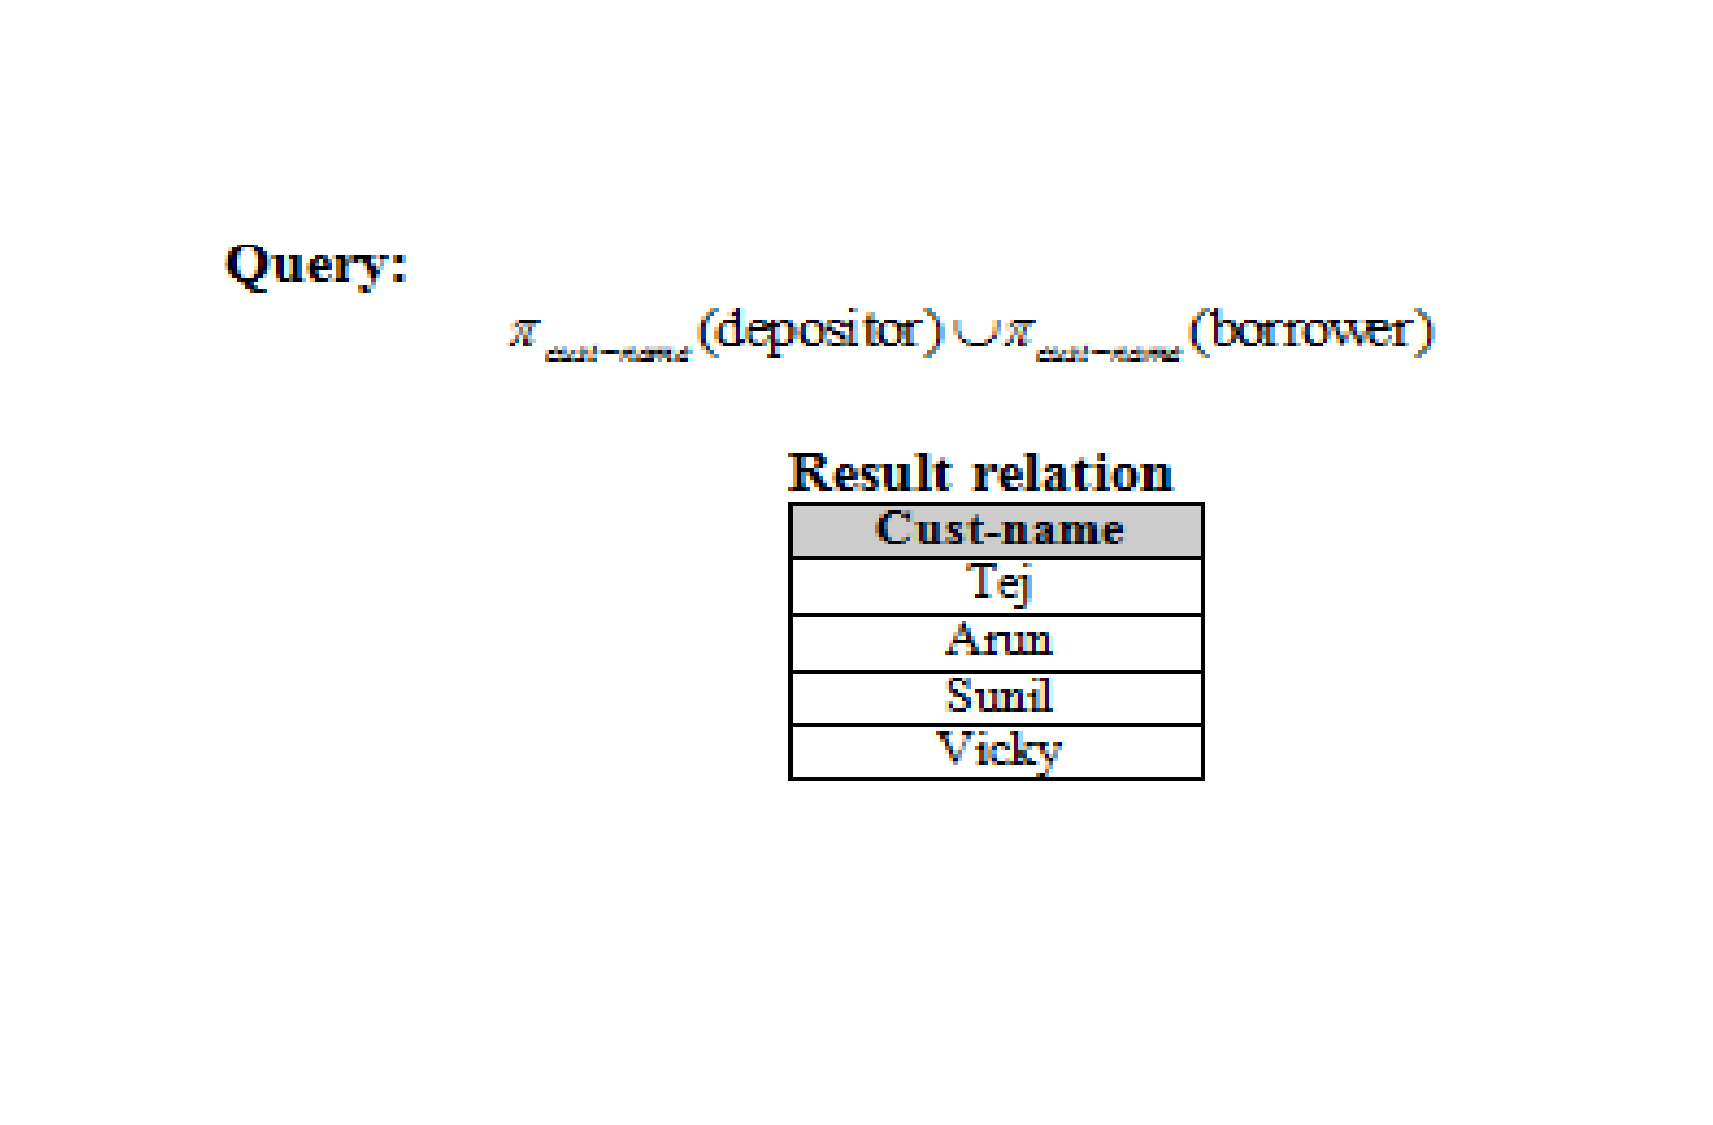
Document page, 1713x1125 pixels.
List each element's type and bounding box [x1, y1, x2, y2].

text_box [224, 245, 1436, 781]
